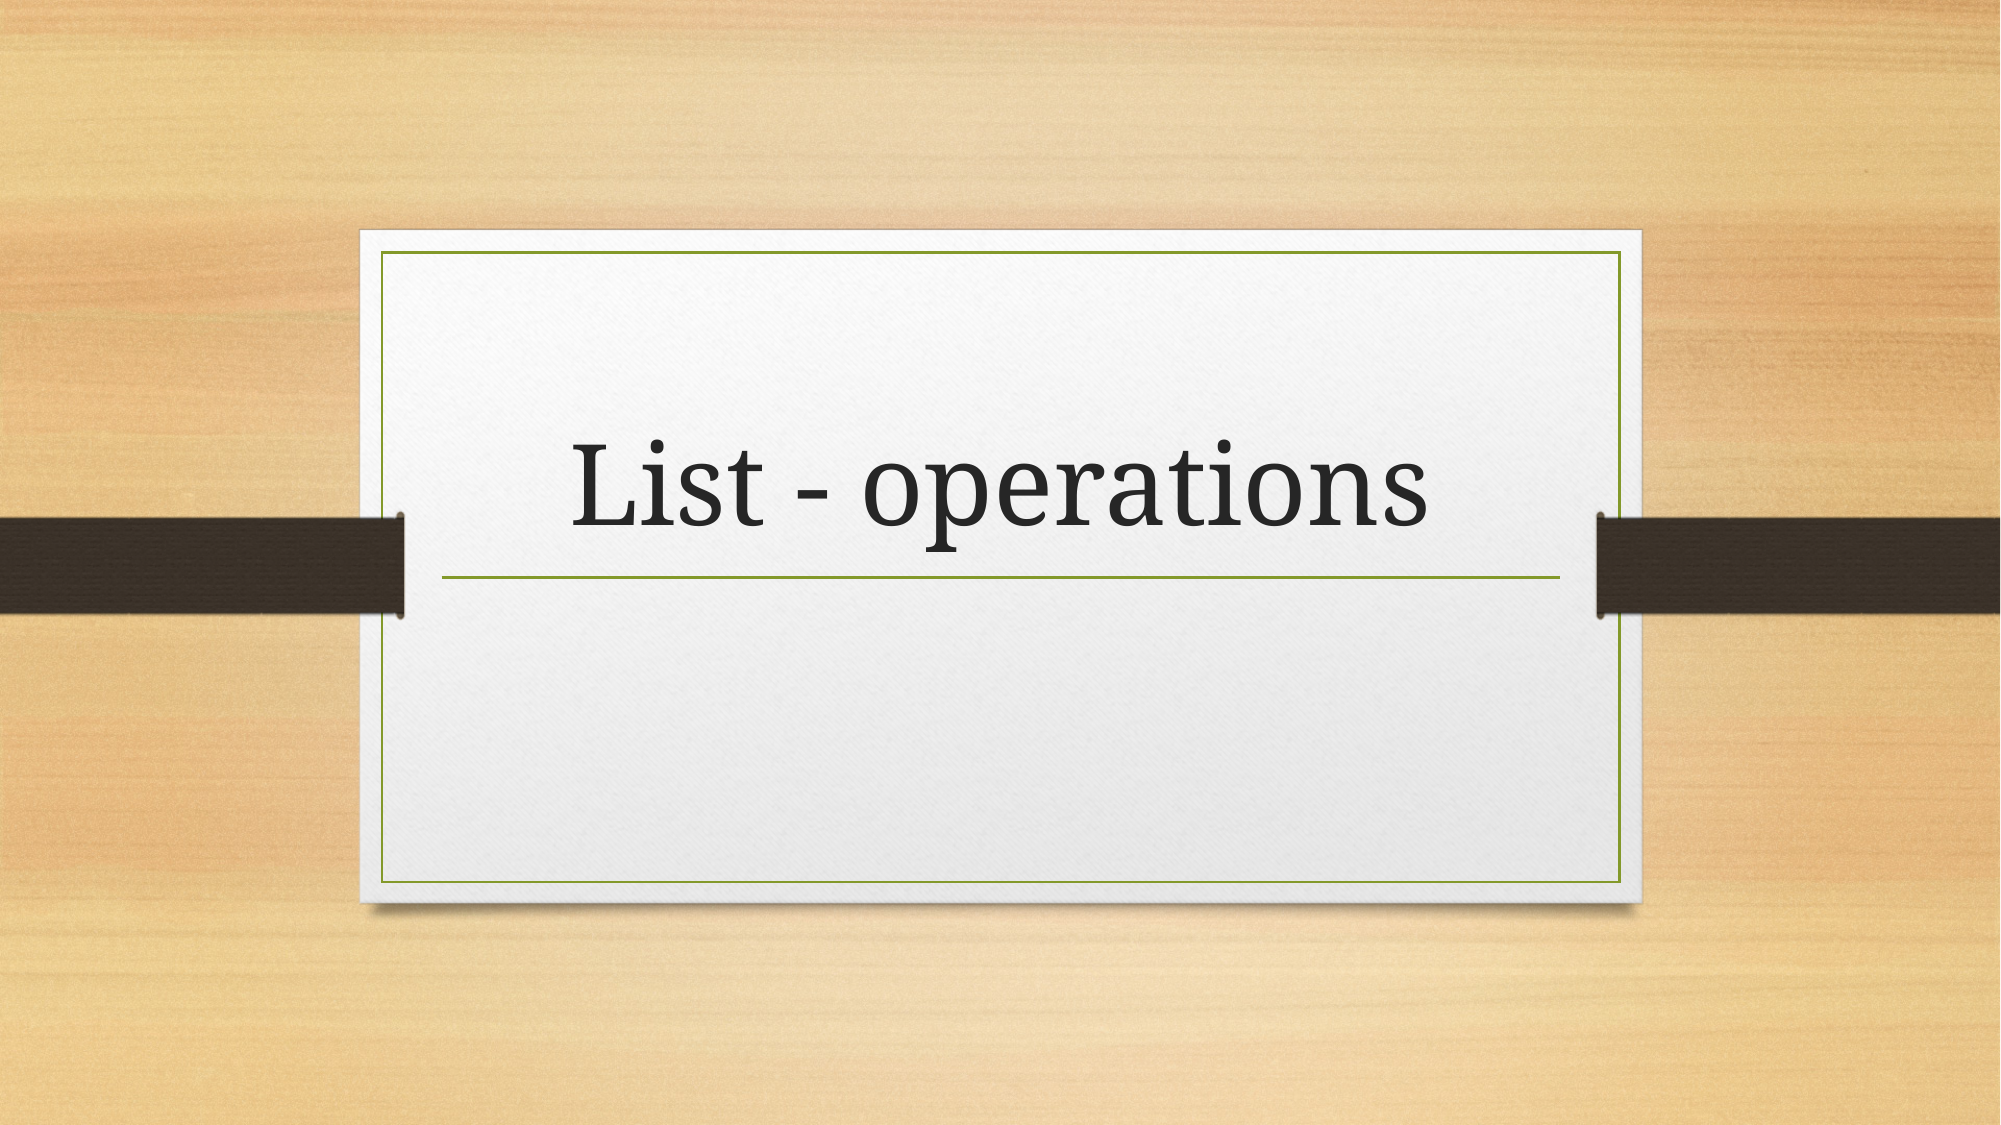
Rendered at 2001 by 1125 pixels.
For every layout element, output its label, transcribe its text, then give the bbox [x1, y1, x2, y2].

picture [0, 0, 2001, 1125]
title List - operations [441, 306, 1560, 556]
